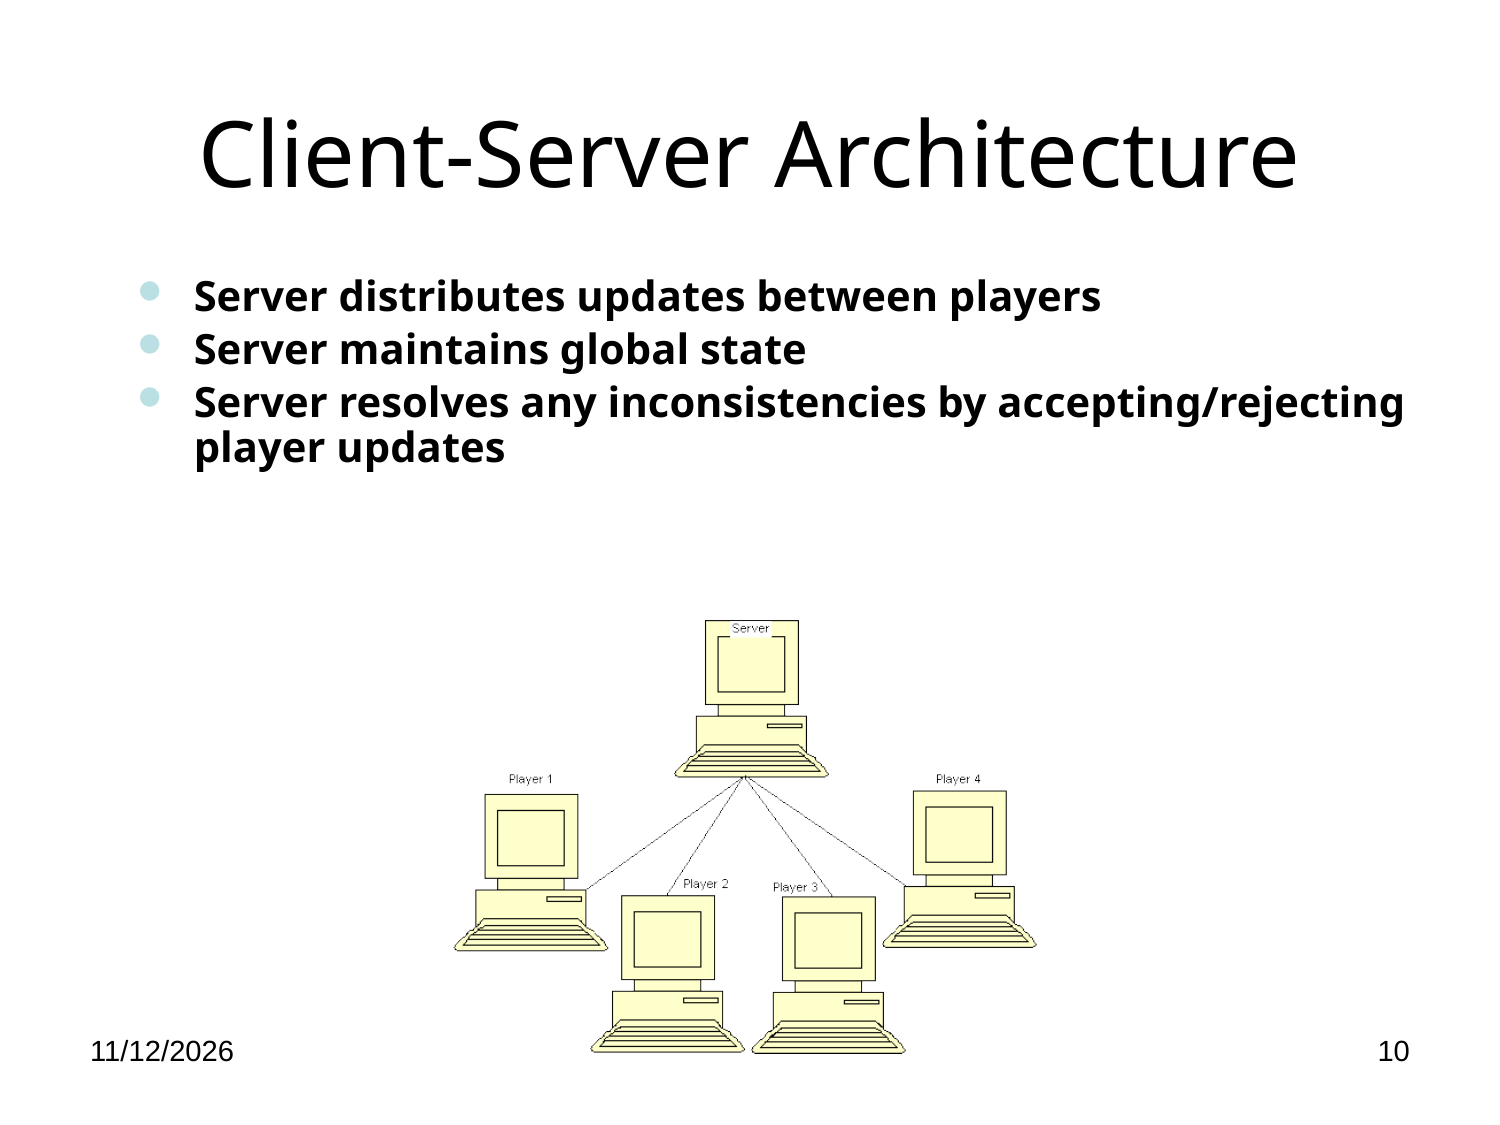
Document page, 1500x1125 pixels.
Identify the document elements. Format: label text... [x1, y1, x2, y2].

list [449, 612, 1038, 1054]
title Client-Server Architecture [112, 62, 1388, 250]
list Server distributes updates between players Server maintains global state Server resolves any inconsistencies by accepting/rejecting player updates [137, 275, 1413, 415]
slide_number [75, 1024, 425, 1103]
slide_number 10 [1074, 1024, 1425, 1103]
